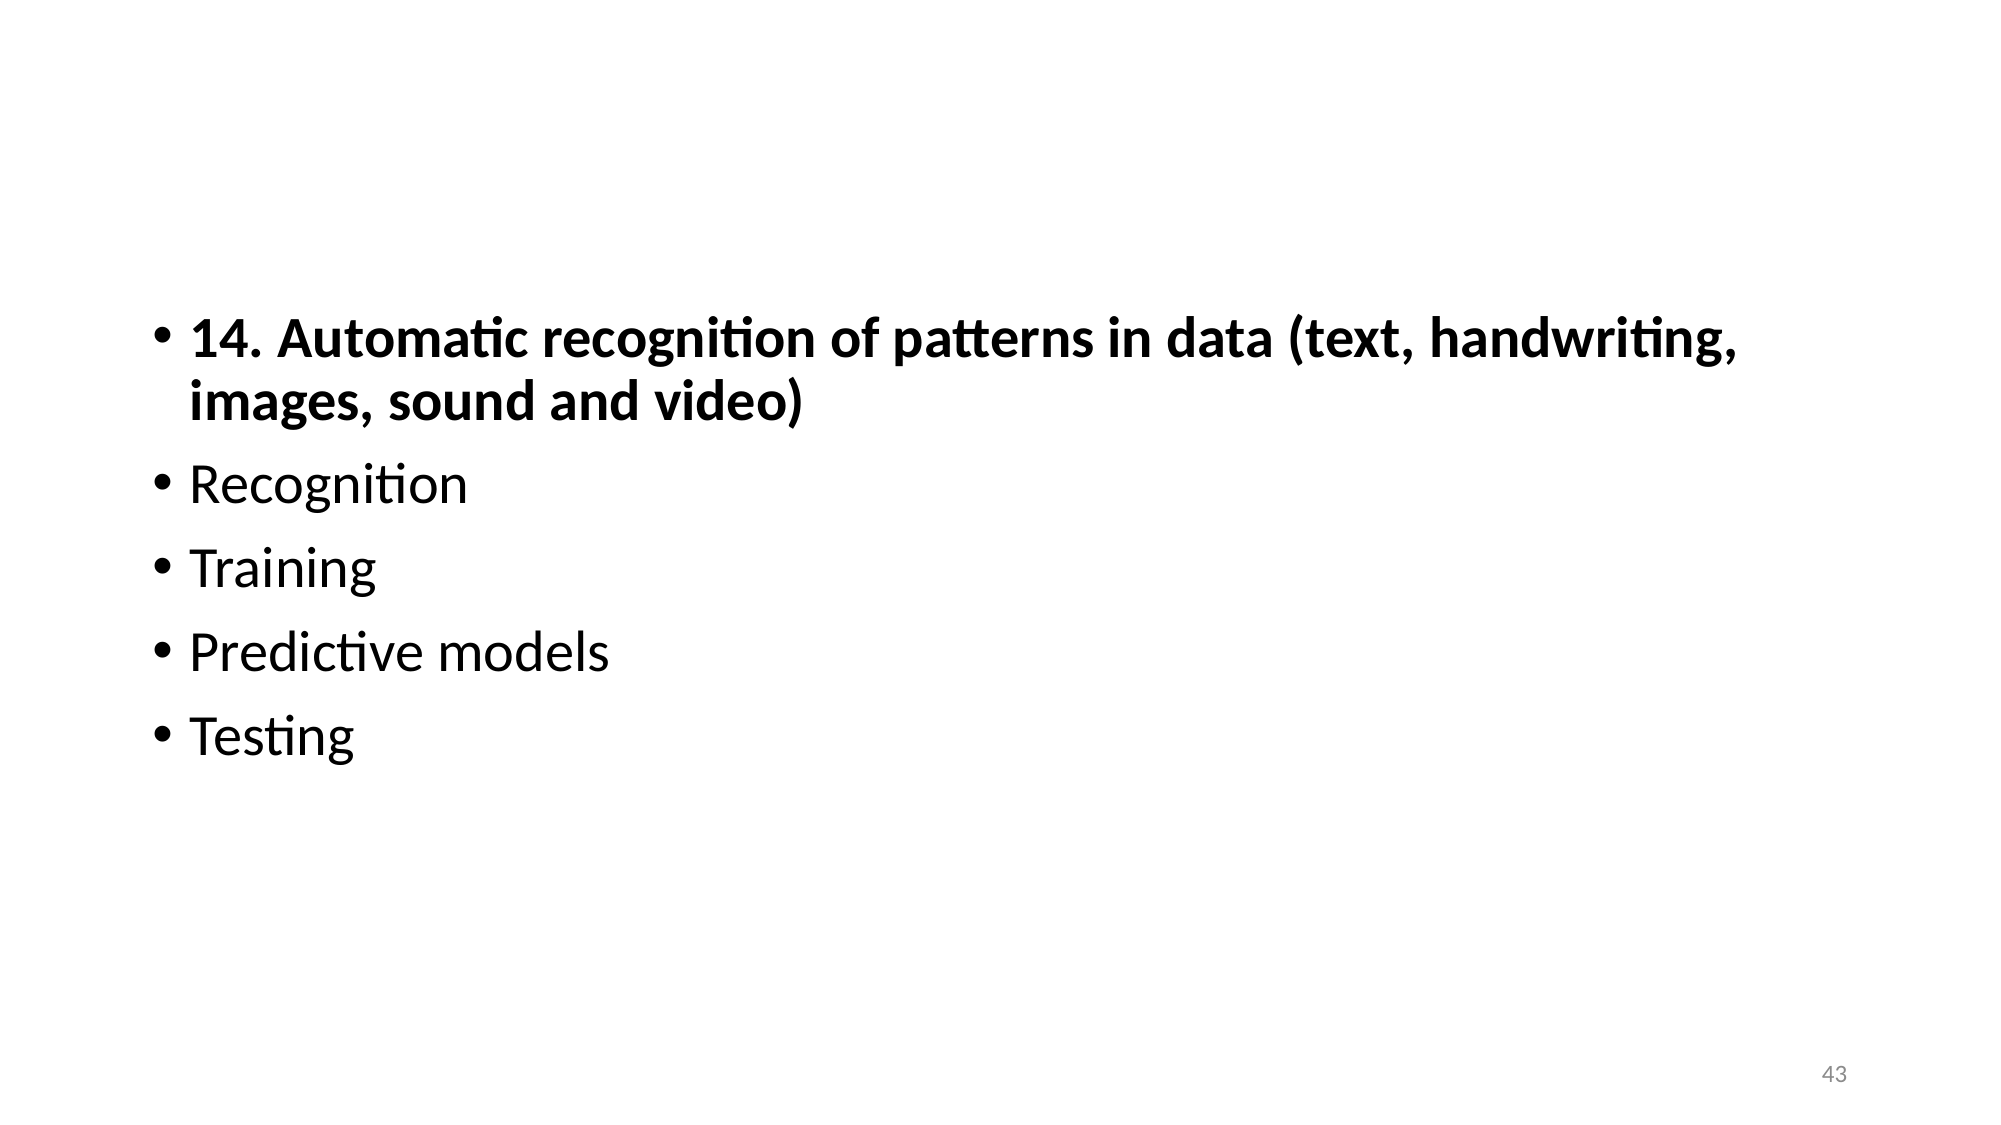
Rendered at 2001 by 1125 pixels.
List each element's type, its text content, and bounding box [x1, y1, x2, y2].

slide_number 43 [1412, 1042, 1863, 1103]
list 14. Automatic recognition of patterns in data (text, handwriting, images, sound and video) Recognition Training Predictive models Testing [137, 299, 1863, 1014]
